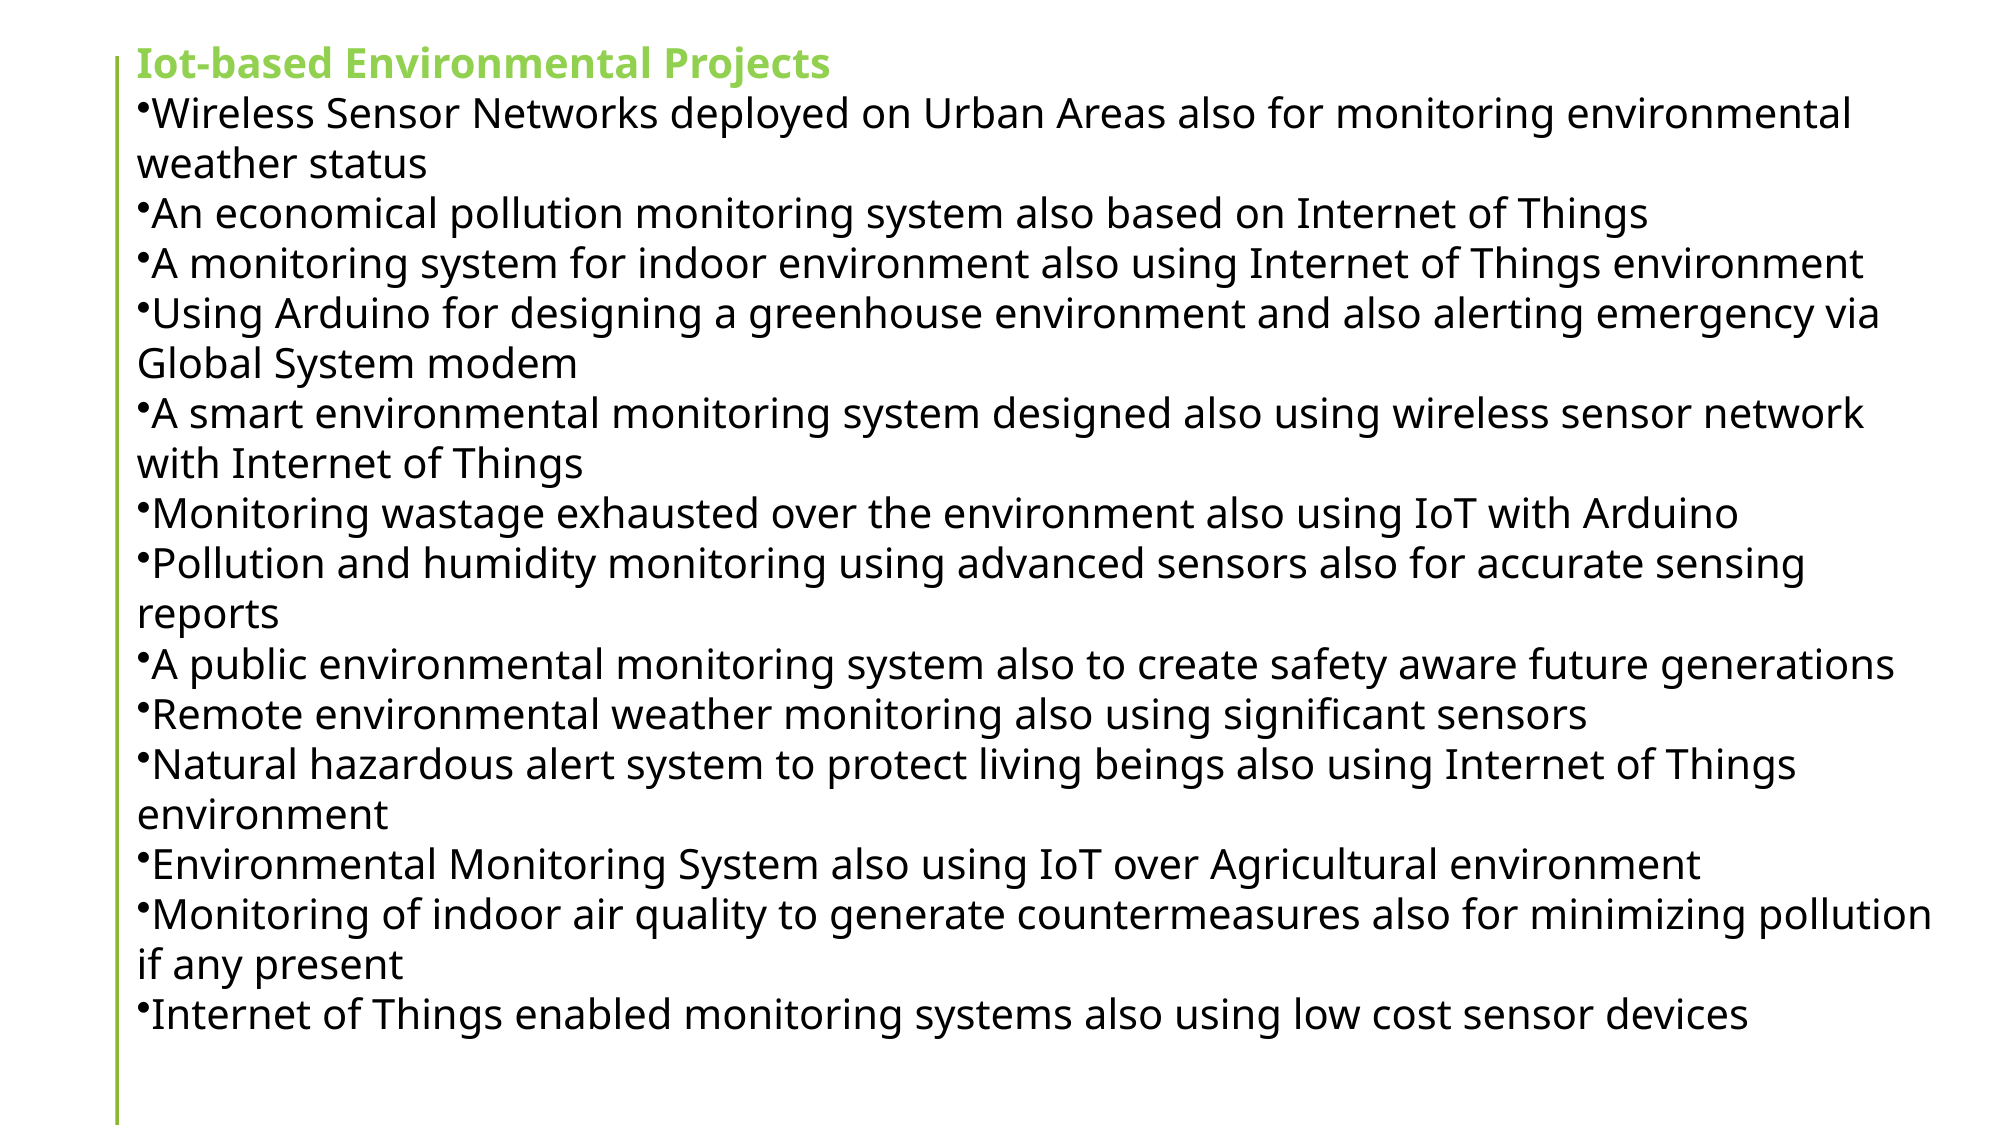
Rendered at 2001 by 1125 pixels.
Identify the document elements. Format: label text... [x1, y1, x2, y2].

text_box Iot-based Environmental Projects Wireless Sensor Networks deployed on Urban Areas also for monitoring environmental weather status An economical pollution monitoring system also based on Internet of Things A monitoring system for indoor environment also using Internet of Things environment Using Arduino for designing a greenhouse environment and also alerting emergency via Global System modem A smart environmental monitoring system designed also using wireless sensor network with Internet of Things Monitoring wastage exhausted over the environment also using IoT with Arduino Pollution and humidity monitoring using advanced sensors also for accurate sensing reports A public environmental monitoring system also to create safety aware future generations Remote environmental weather monitoring also using significant sensors Natural hazardous alert system to protect living beings also using Internet of Things environment Environmental Monitoring System also using IoT over Agricultural environment Monitoring of indoor air quality to generate countermeasures also for minimizing pollution if any present Internet of Things enabled monitoring systems also using low cost sensor devices [121, 29, 1971, 1045]
